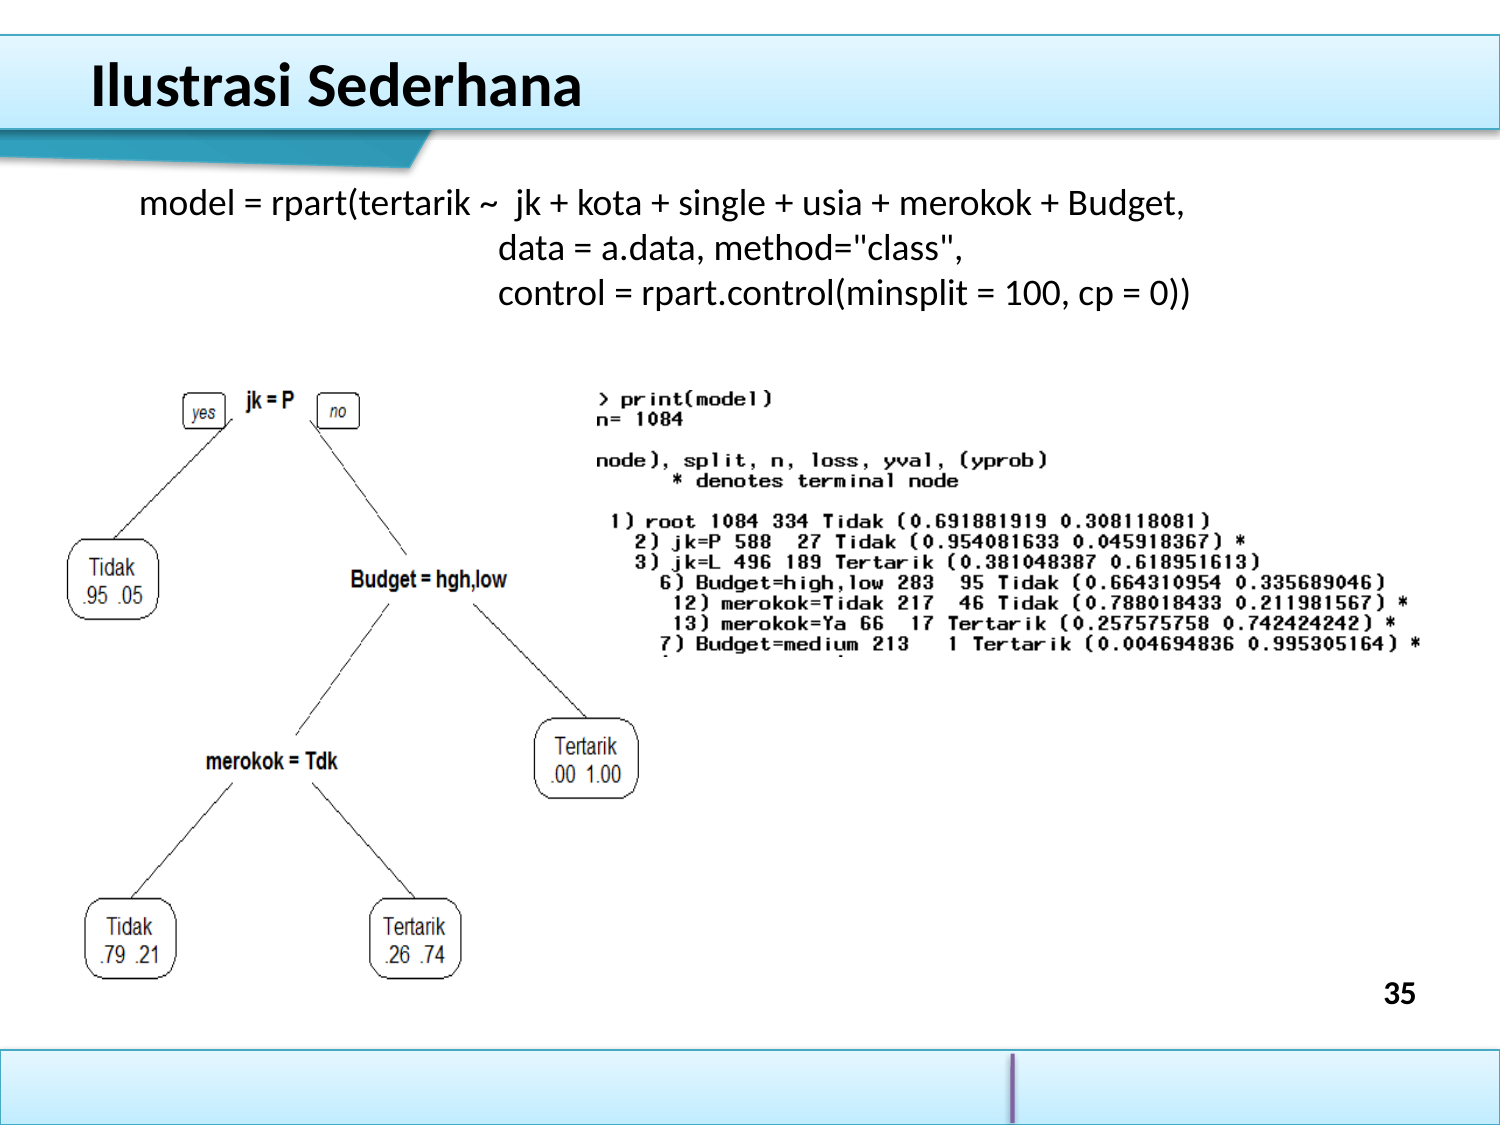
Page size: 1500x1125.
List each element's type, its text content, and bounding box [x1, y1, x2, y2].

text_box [0, 0, 1500, 253]
picture [52, 357, 1429, 1012]
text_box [0, 1049, 1500, 1125]
text_box model = rpart(tertarik ~ jk + kota + single + usia + merokok + Budget, data = a.data, method="class", control = rpart.control(minsplit = 100, cp = 0)) [123, 264, 1412, 320]
